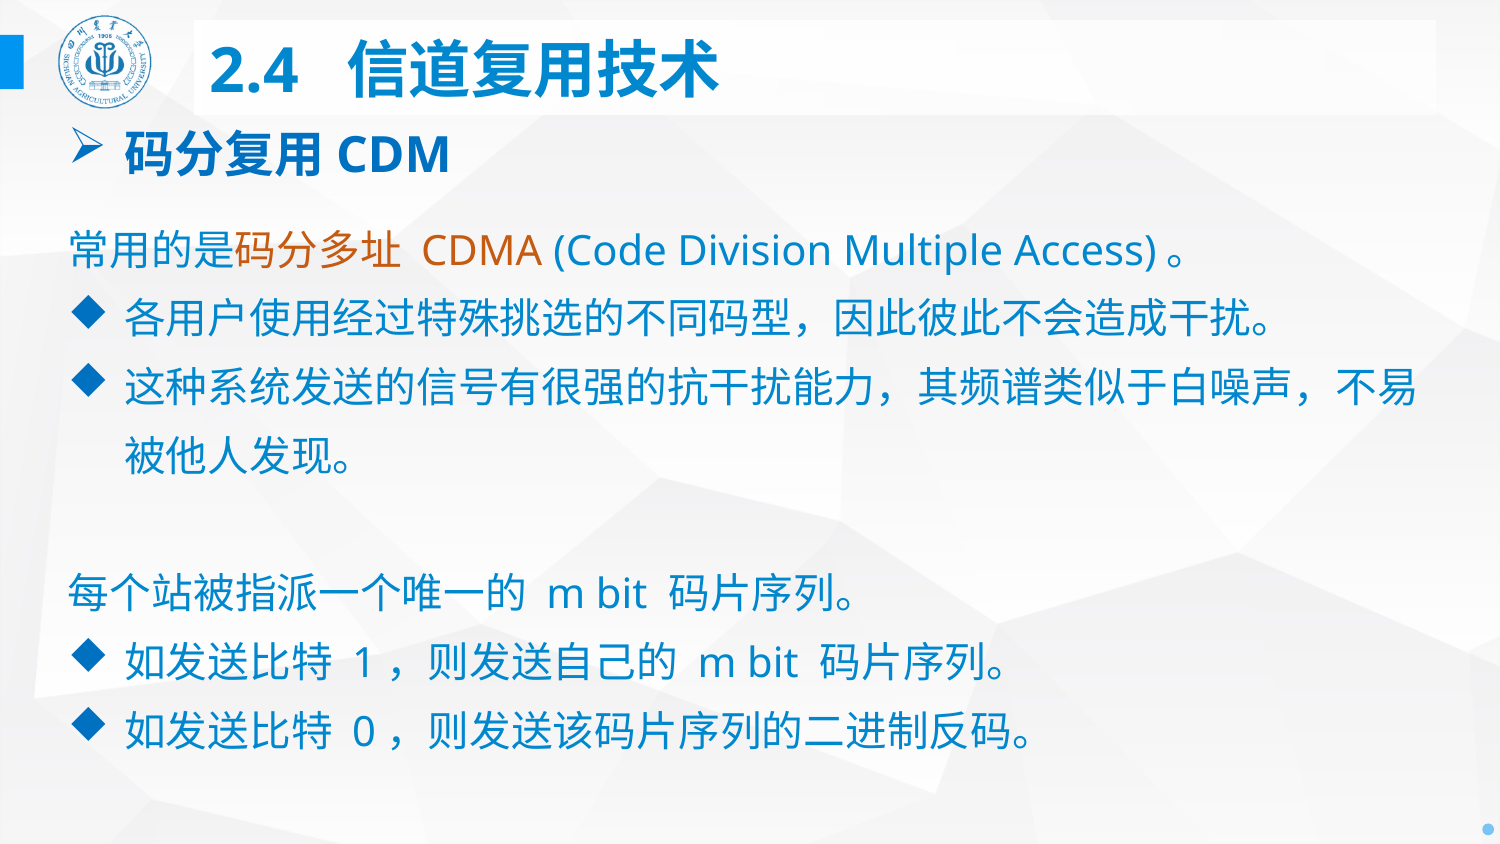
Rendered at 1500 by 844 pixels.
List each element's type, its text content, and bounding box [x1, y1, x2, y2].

text_box 码分复用CDM [53, 114, 1436, 190]
title 2.4 信道复用技术 [194, 20, 1436, 114]
text_box 常用的是码分多址 CDMA (Code Division Multiple Access)。 各用户使用经过特殊挑选的不同码型，因此彼此不会造成干扰。 这种系统发送的信号有很强的抗干扰能力，其频谱类似于白噪声，不易被他人发现。 每个站被指派一个唯一的 m bit 码片序列。 如发送比特 1，则发送自己的 m bit 码片序列。 如发送比特 0，则发送该码片序列的二进制反码。 [53, 197, 1436, 762]
text_box [1480, 821, 1497, 838]
picture [0, 0, 1500, 844]
